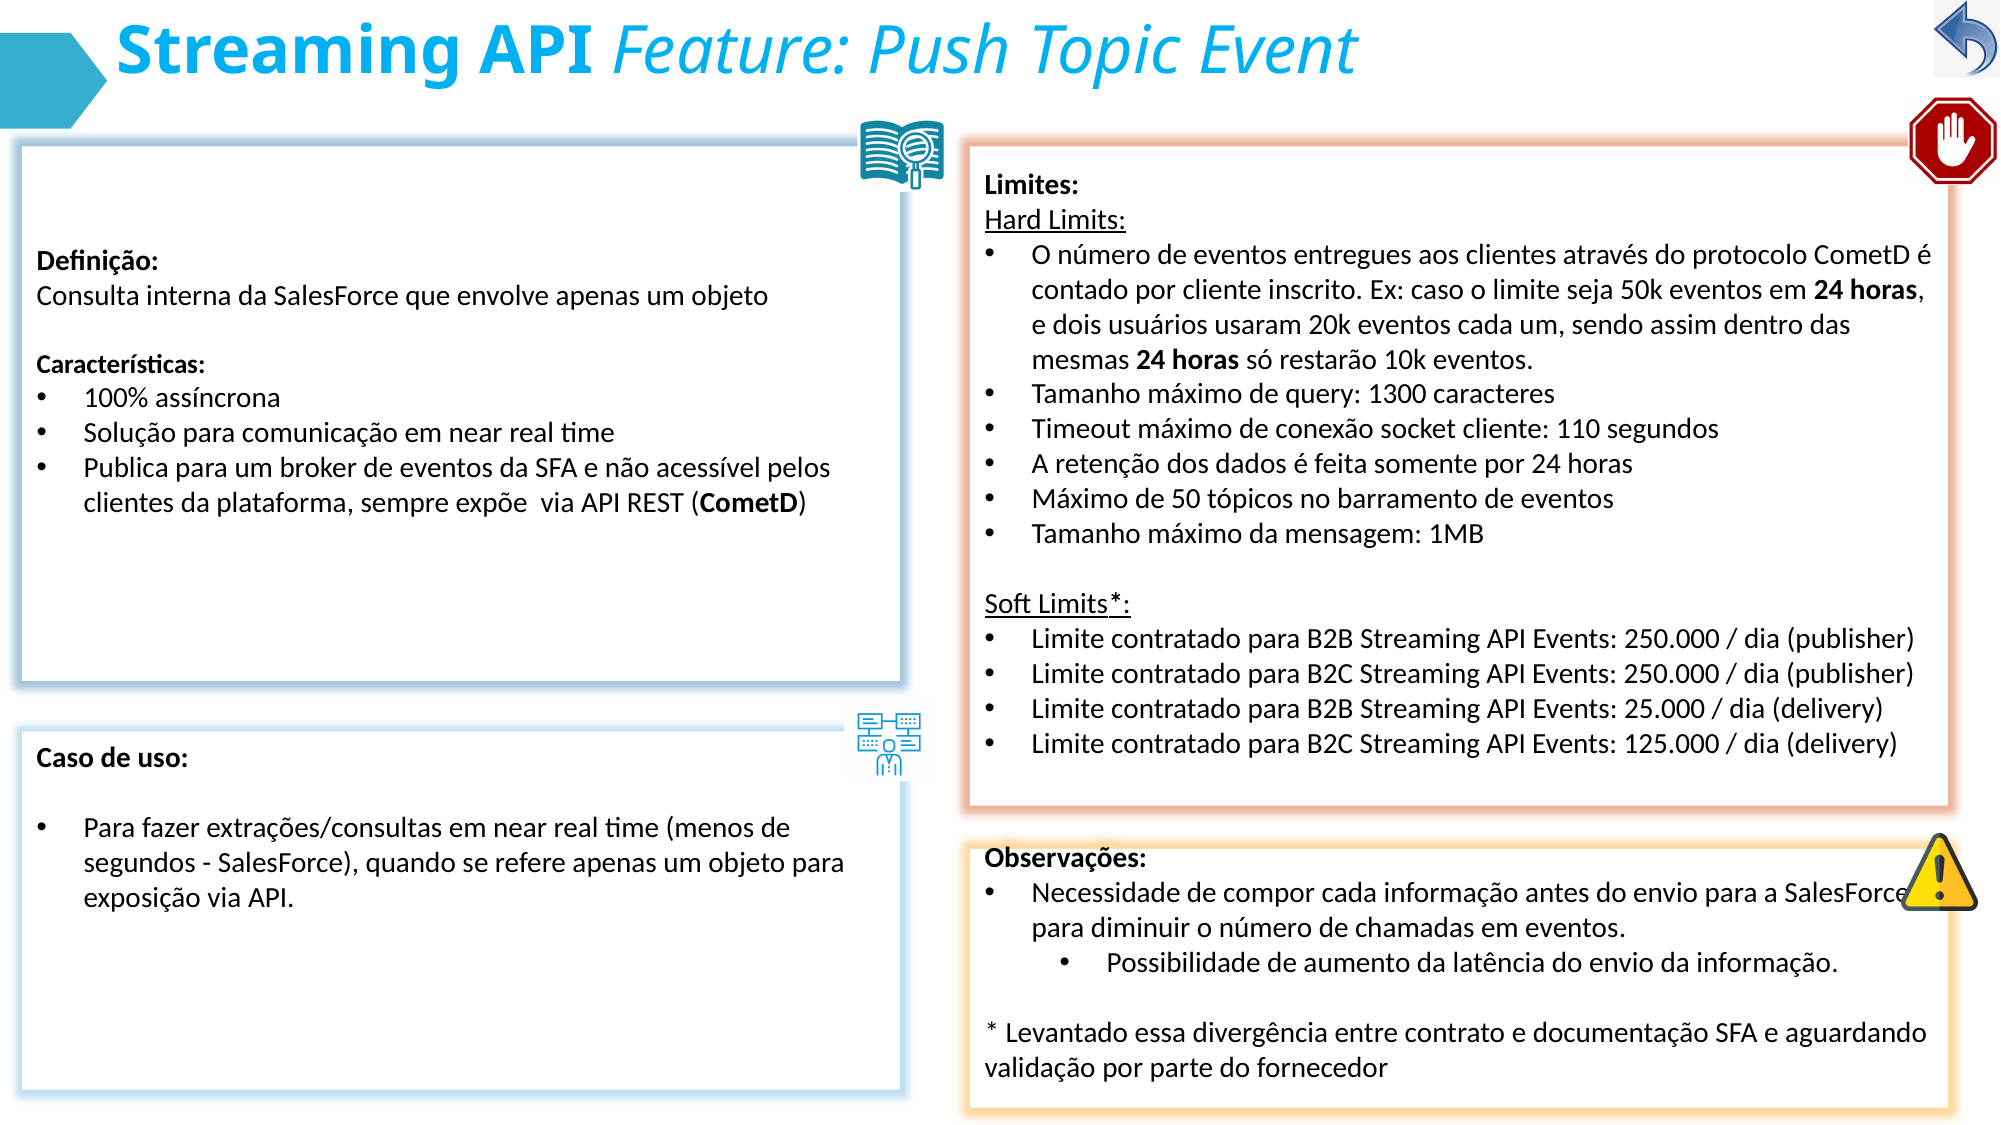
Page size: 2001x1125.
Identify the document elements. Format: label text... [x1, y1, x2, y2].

text_box Observações: Necessidade de compor cada informação antes do envio para a SalesForce, para diminuir o número de chamadas em eventos. Possibilidade de aumento da latência do envio da informação. * Levantado essa divergência entre contrato e documentação SFA e aguardando validação por parte do fornecedor [969, 848, 1949, 1109]
text_box Caso de uso: Para fazer extrações/consultas em near real time (menos de segundos - SalesForce), quando se refere apenas um objeto para exposição via API. [21, 730, 901, 1091]
text_box Limites: Hard Limits: O número de eventos entregues aos clientes através do protocolo CometD é contado por cliente inscrito. Ex: caso o limite seja 50k eventos em 24 horas, e dois usuários usaram 20k eventos cada um, sendo assim dentro das mesmas 24 horas só restarão 10k eventos. Tamanho máximo de query: 1300 caracteres Timeout máximo de conexão socket cliente: 110 segundos A retenção dos dados é feita somente por 24 horas Máximo de 50 tópicos no barramento de eventos Tamanho máximo da mensagem: 1MB Soft Limits*: Limite contratado para B2B Streaming API Events: 250.000 / dia (publisher) Limite contratado para B2C Streaming API Events: 250.000 / dia (publisher) Limite contratado para B2B Streaming API Events: 25.000 / dia (delivery) Limite contratado para B2C Streaming API Events: 125.000 / dia (delivery) [969, 145, 1949, 807]
picture [844, 700, 934, 781]
title Streaming API Feature: Push Topic Event [96, 0, 1969, 104]
picture [857, 117, 946, 192]
picture [1907, 95, 2000, 185]
text_box Definição: Consulta interna da SalesForce que envolve apenas um objeto Características: 100% assíncrona Solução para comunicação em near real time Publica para um broker de eventos da SFA e não acessível pelos clientes da plataforma, sempre expõe via API REST (CometD) [21, 145, 901, 682]
picture [1933, 0, 2000, 78]
picture [1901, 833, 1978, 911]
